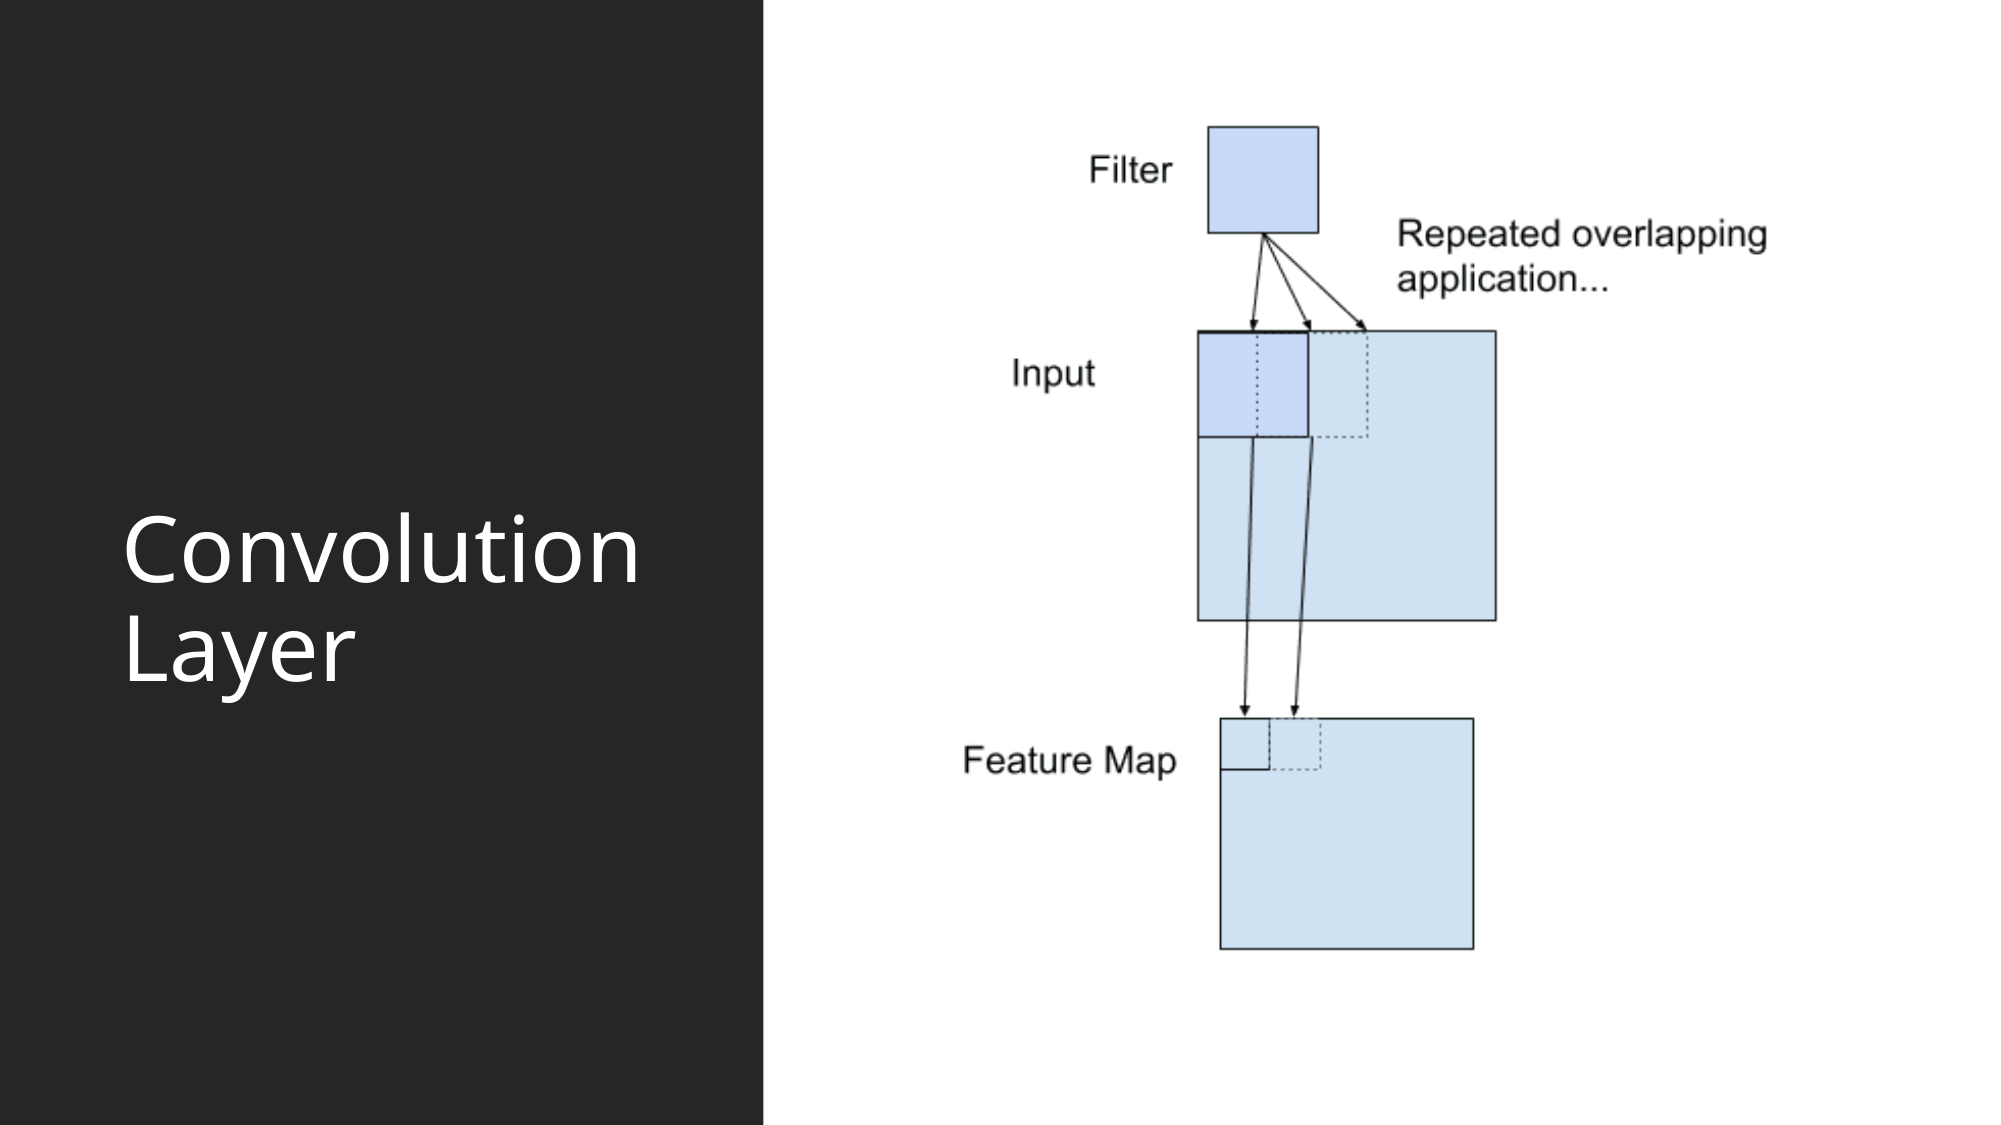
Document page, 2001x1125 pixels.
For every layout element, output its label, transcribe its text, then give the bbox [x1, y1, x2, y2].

text_box [0, 0, 764, 1125]
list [916, 104, 1832, 1020]
title Convolution Layer [106, 104, 661, 709]
